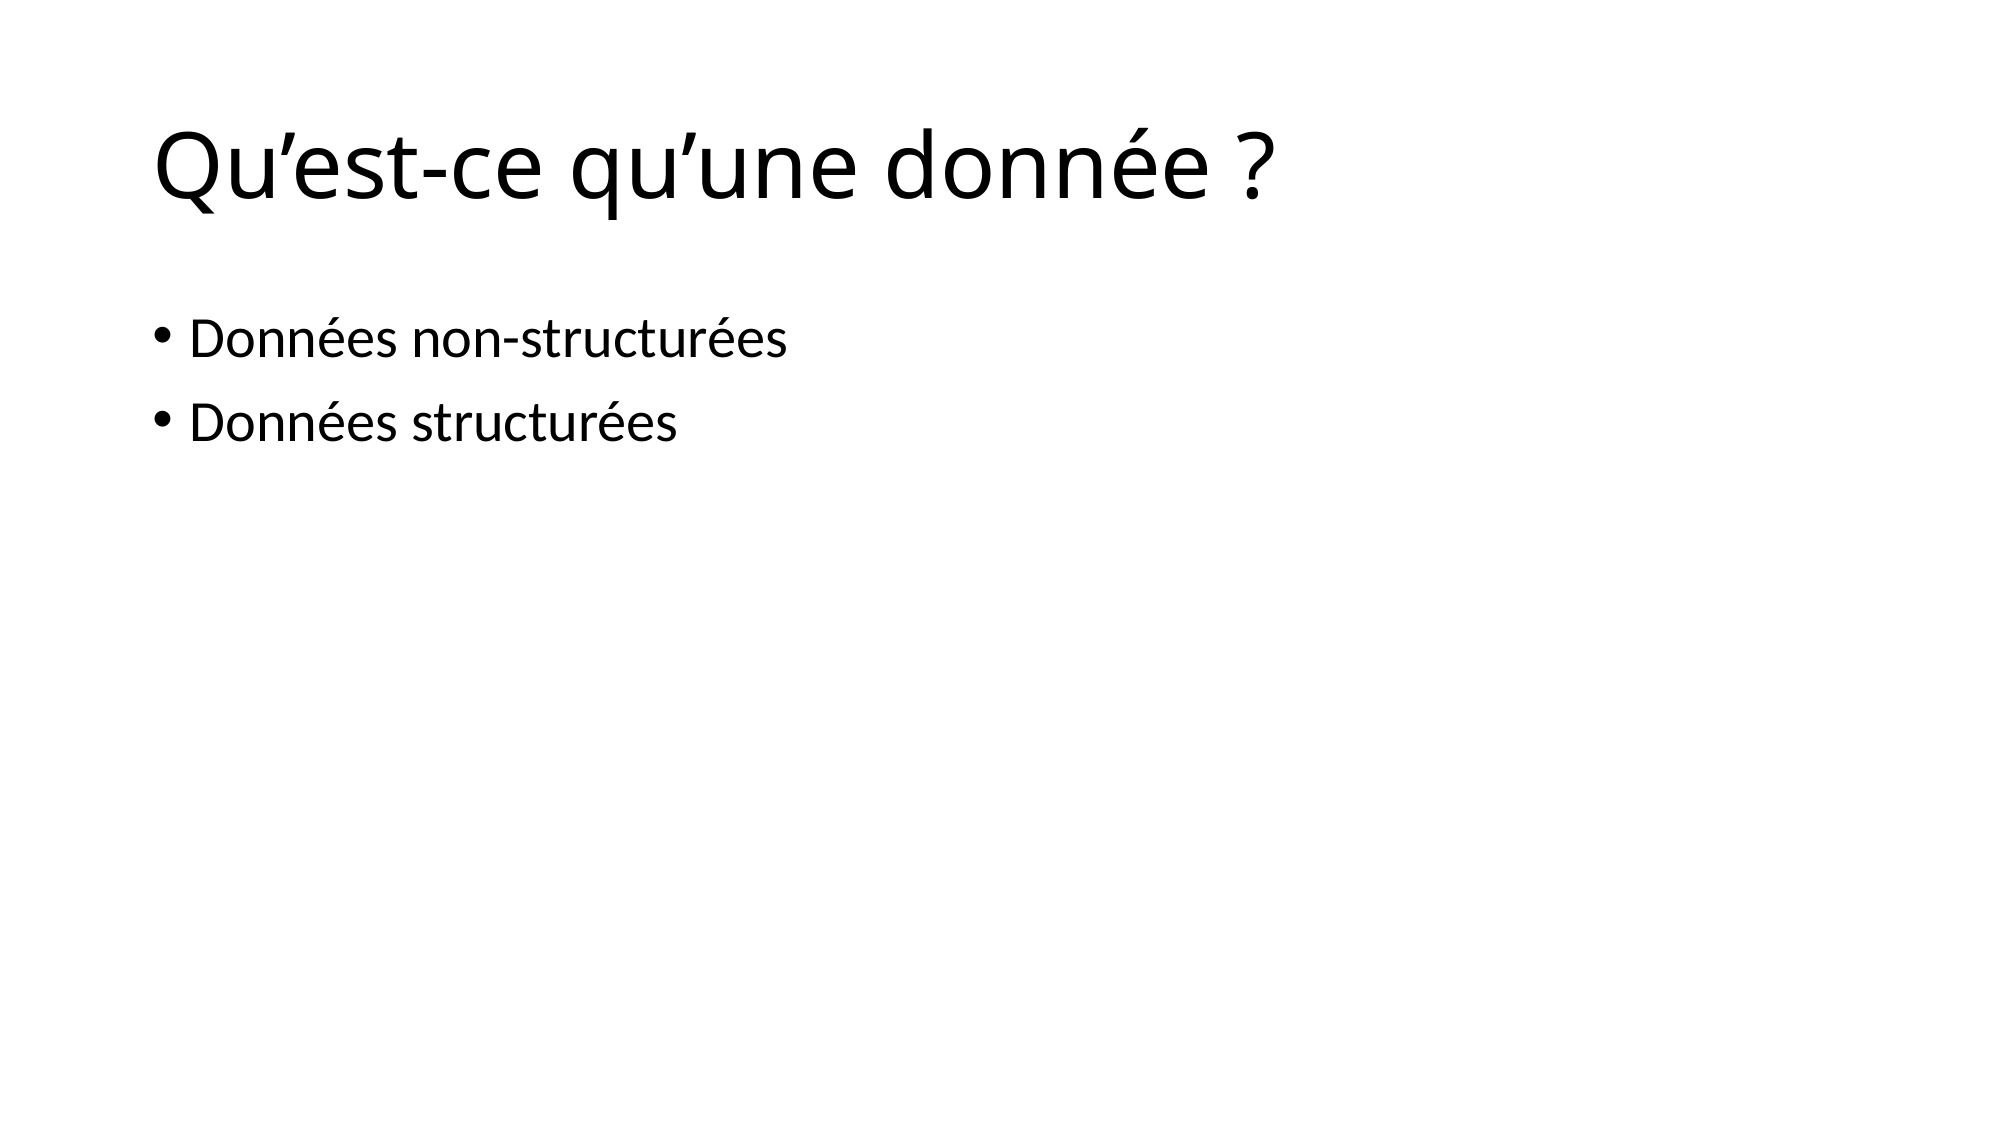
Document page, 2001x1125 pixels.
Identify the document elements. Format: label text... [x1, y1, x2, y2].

title Qu’est-ce qu’une donnée ? [137, 59, 1863, 278]
list Données non-structurées Données structurées [137, 299, 1863, 1014]
